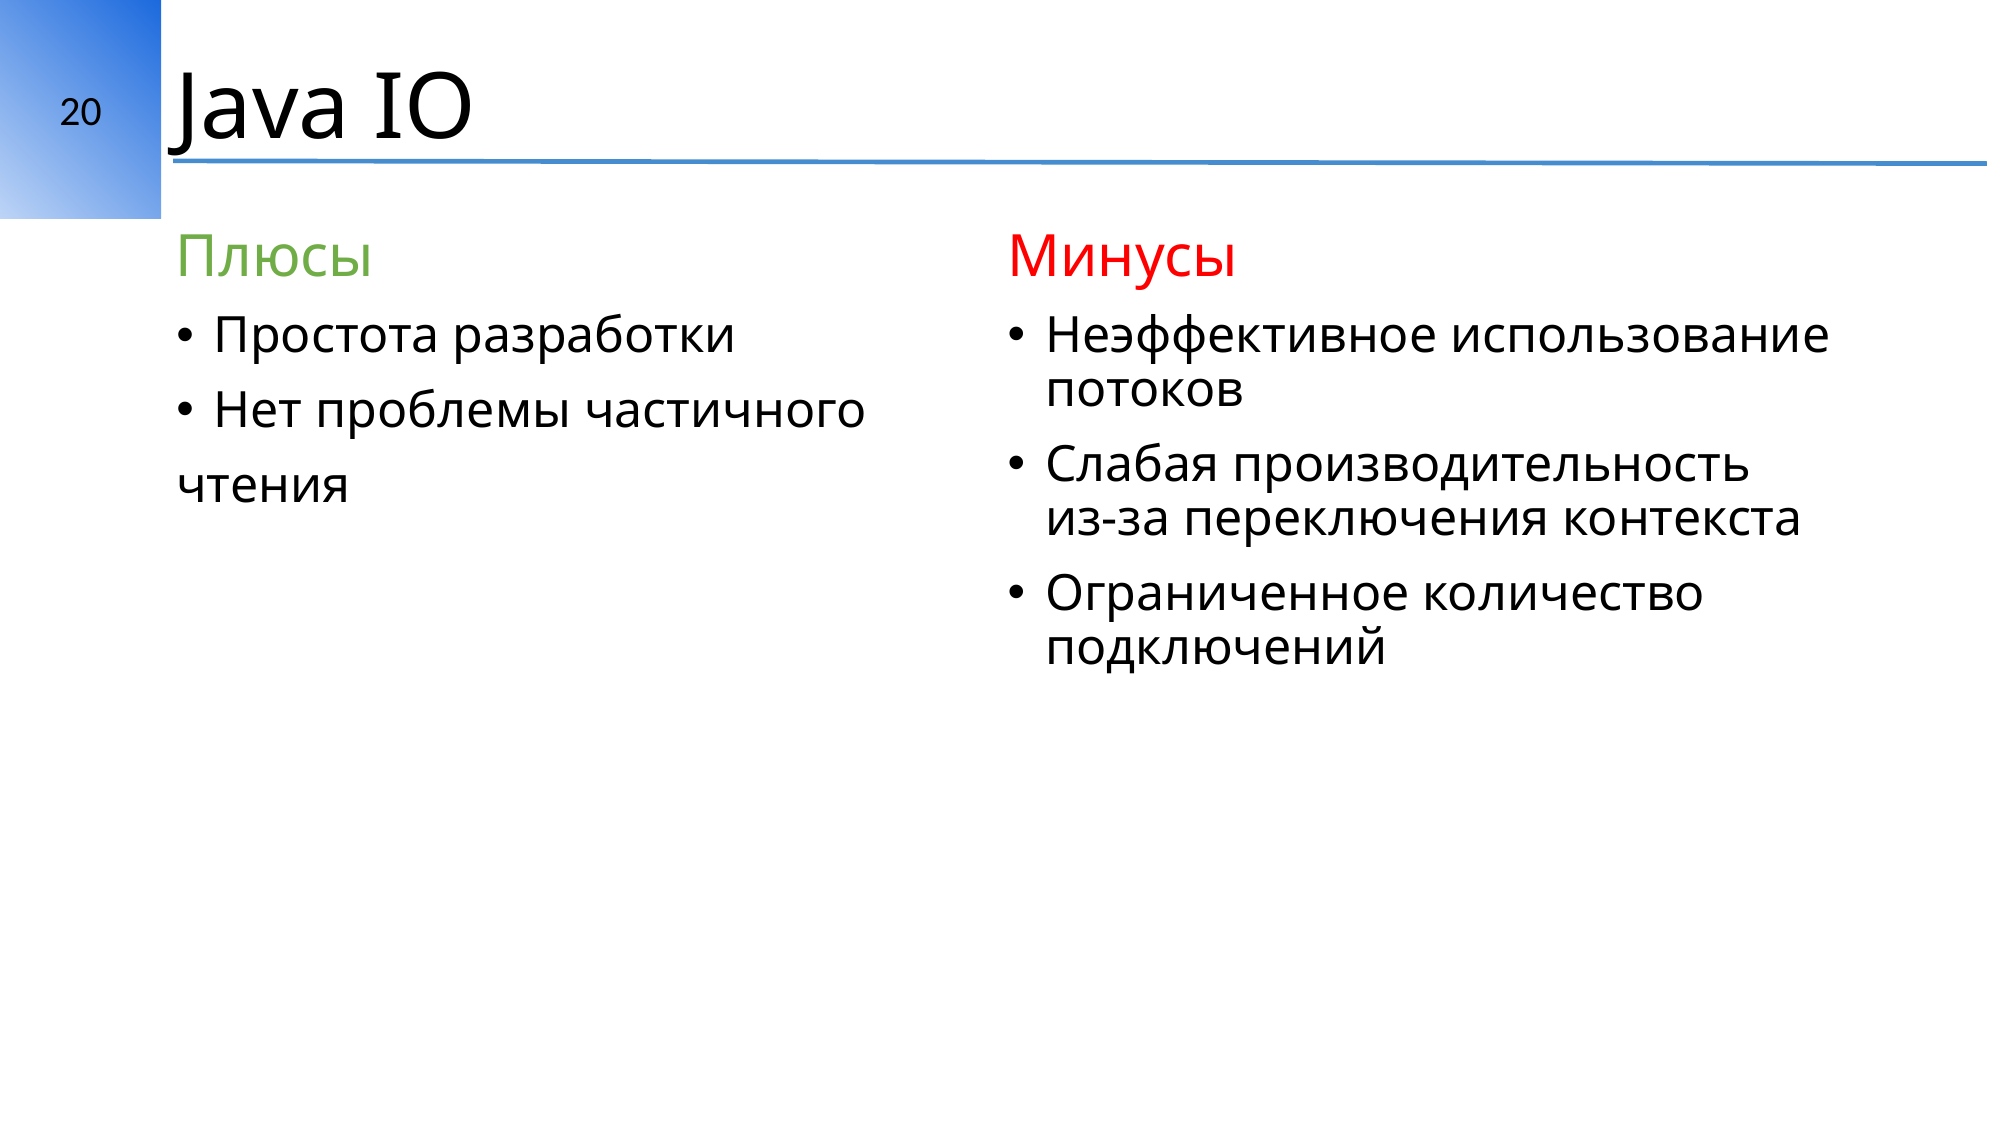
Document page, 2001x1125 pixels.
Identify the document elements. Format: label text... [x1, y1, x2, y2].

title Java IO [160, 0, 2000, 219]
text_box Плюсы [160, 218, 992, 1125]
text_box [173, 160, 1987, 164]
text_box Минусы Неэффективное использование потоков Слабая производительность из-за переключения контекста Ограниченное количество подключений [992, 218, 1850, 1125]
slide_number 20 [0, 0, 160, 219]
